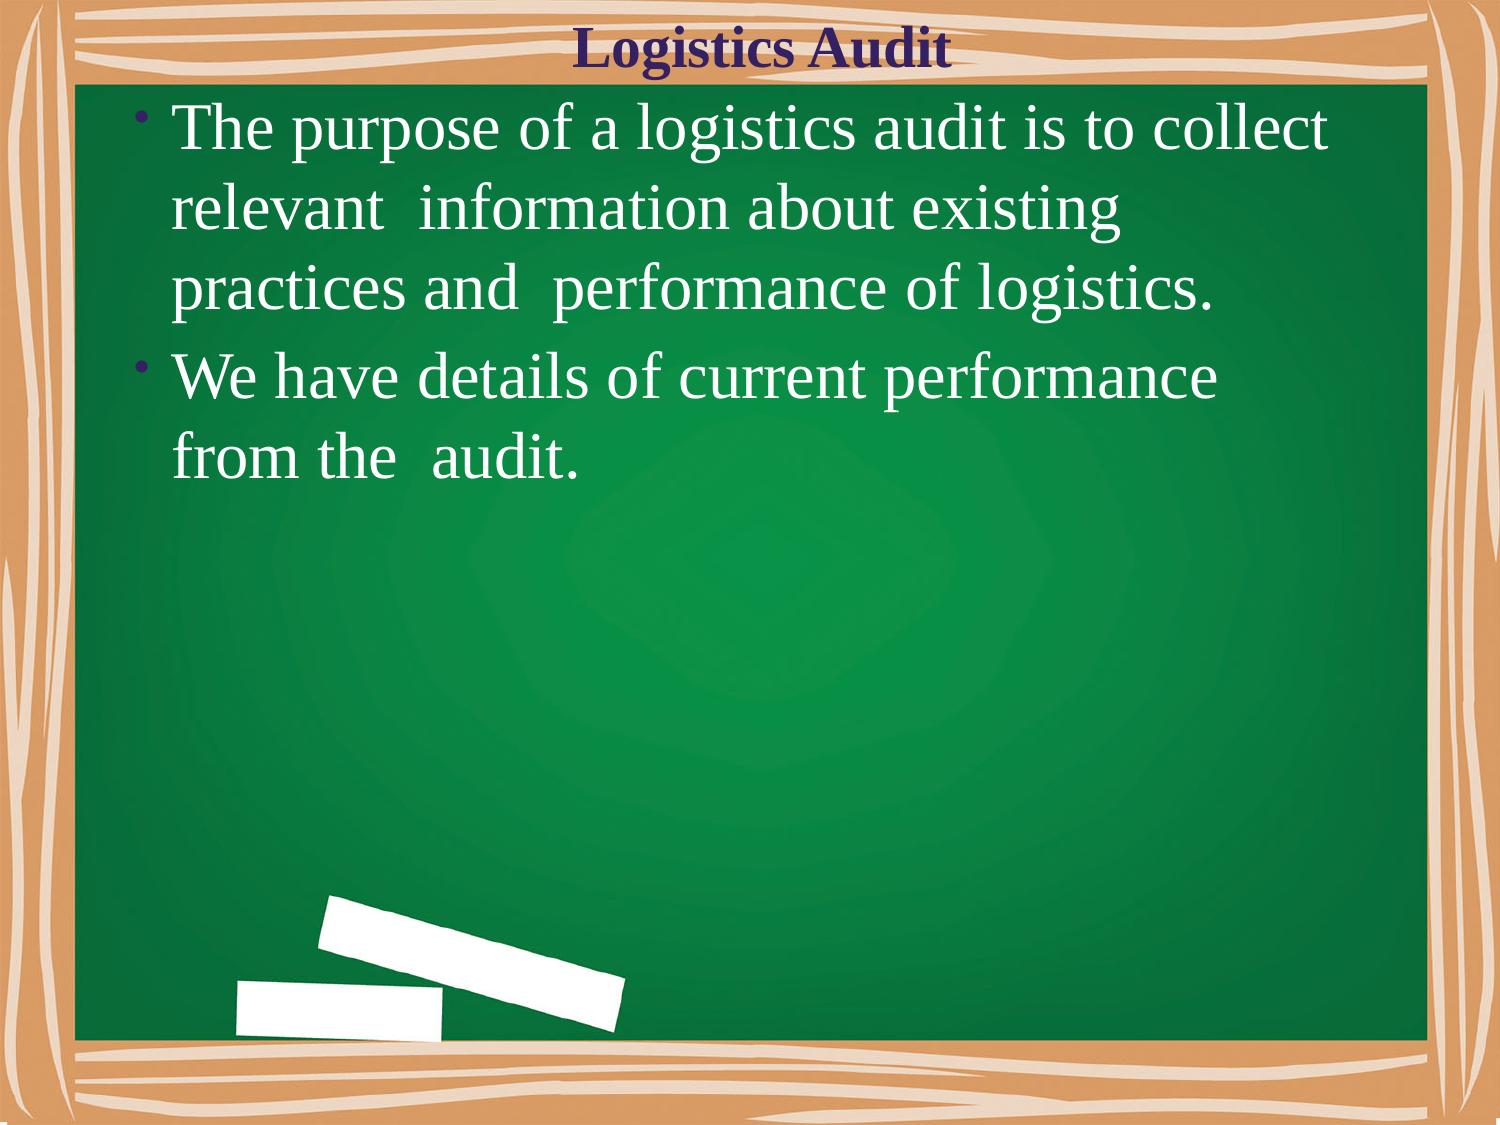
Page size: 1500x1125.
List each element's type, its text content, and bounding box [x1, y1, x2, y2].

picture [0, 0, 1500, 1125]
list The purpose of a logistics audit is to collect relevant information about existing practices and performance of logistics. We have details of current performance from the audit. [75, 75, 1425, 1005]
title Logistics Audit [87, 0, 1438, 88]
